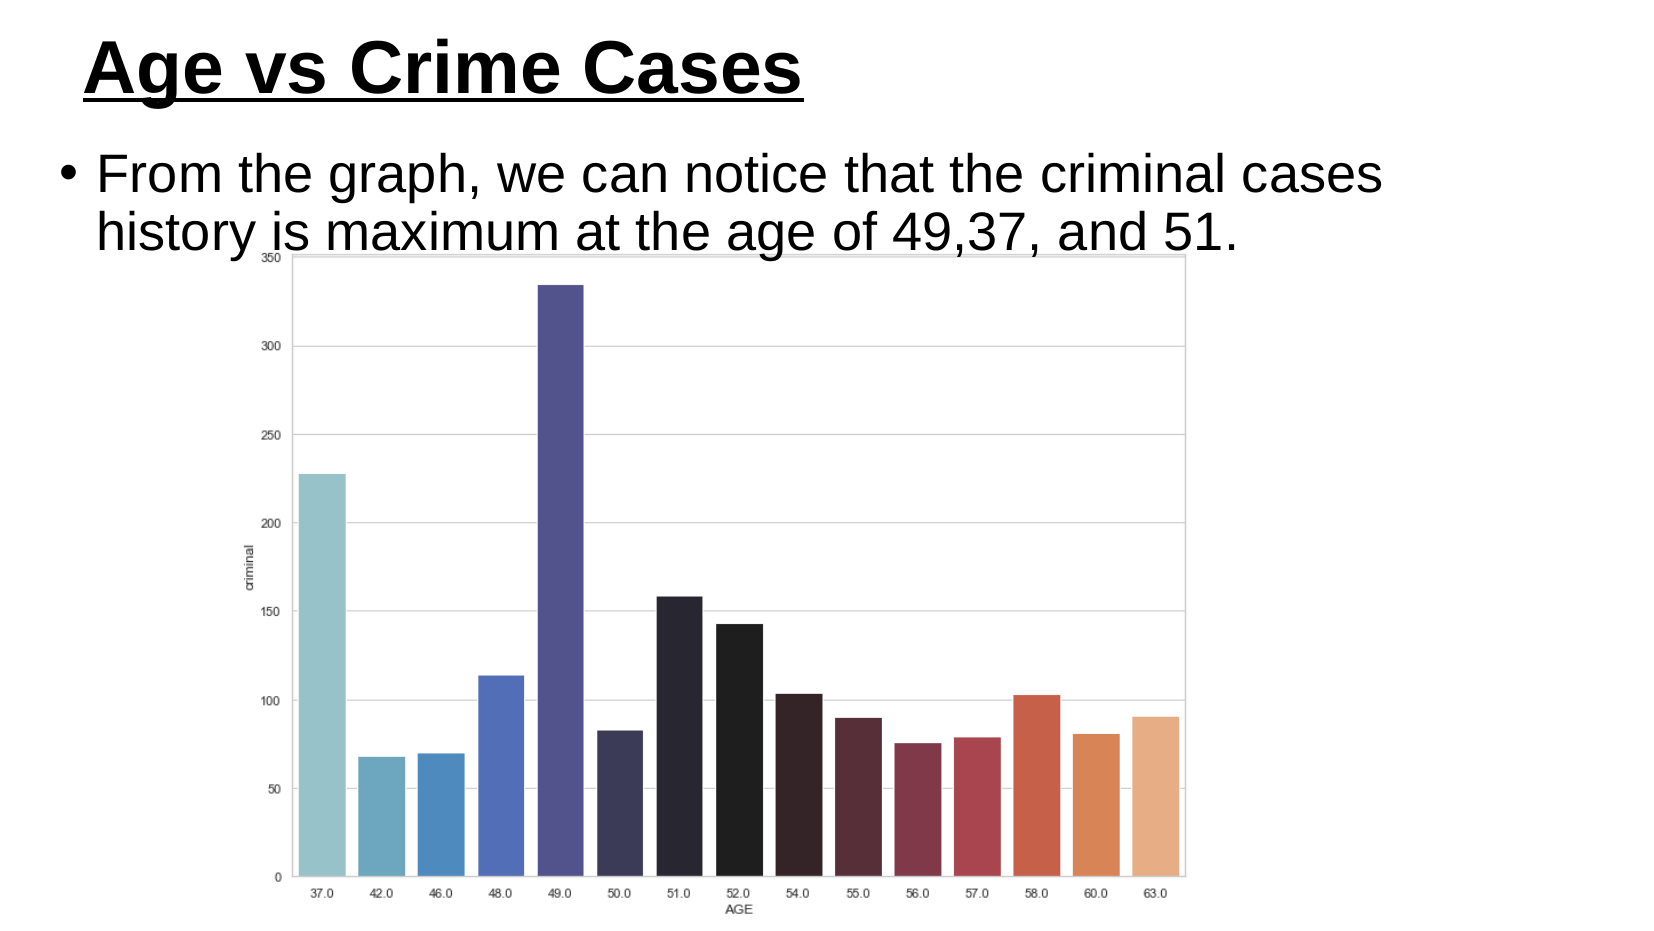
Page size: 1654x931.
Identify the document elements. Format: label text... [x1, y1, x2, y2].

text_box From the graph, we can notice that the criminal cases history is maximum at the age of 49,37, and 51. [59, 145, 1548, 685]
picture [235, 245, 1194, 923]
text_box Age vs Crime Cases [82, 37, 1571, 193]
